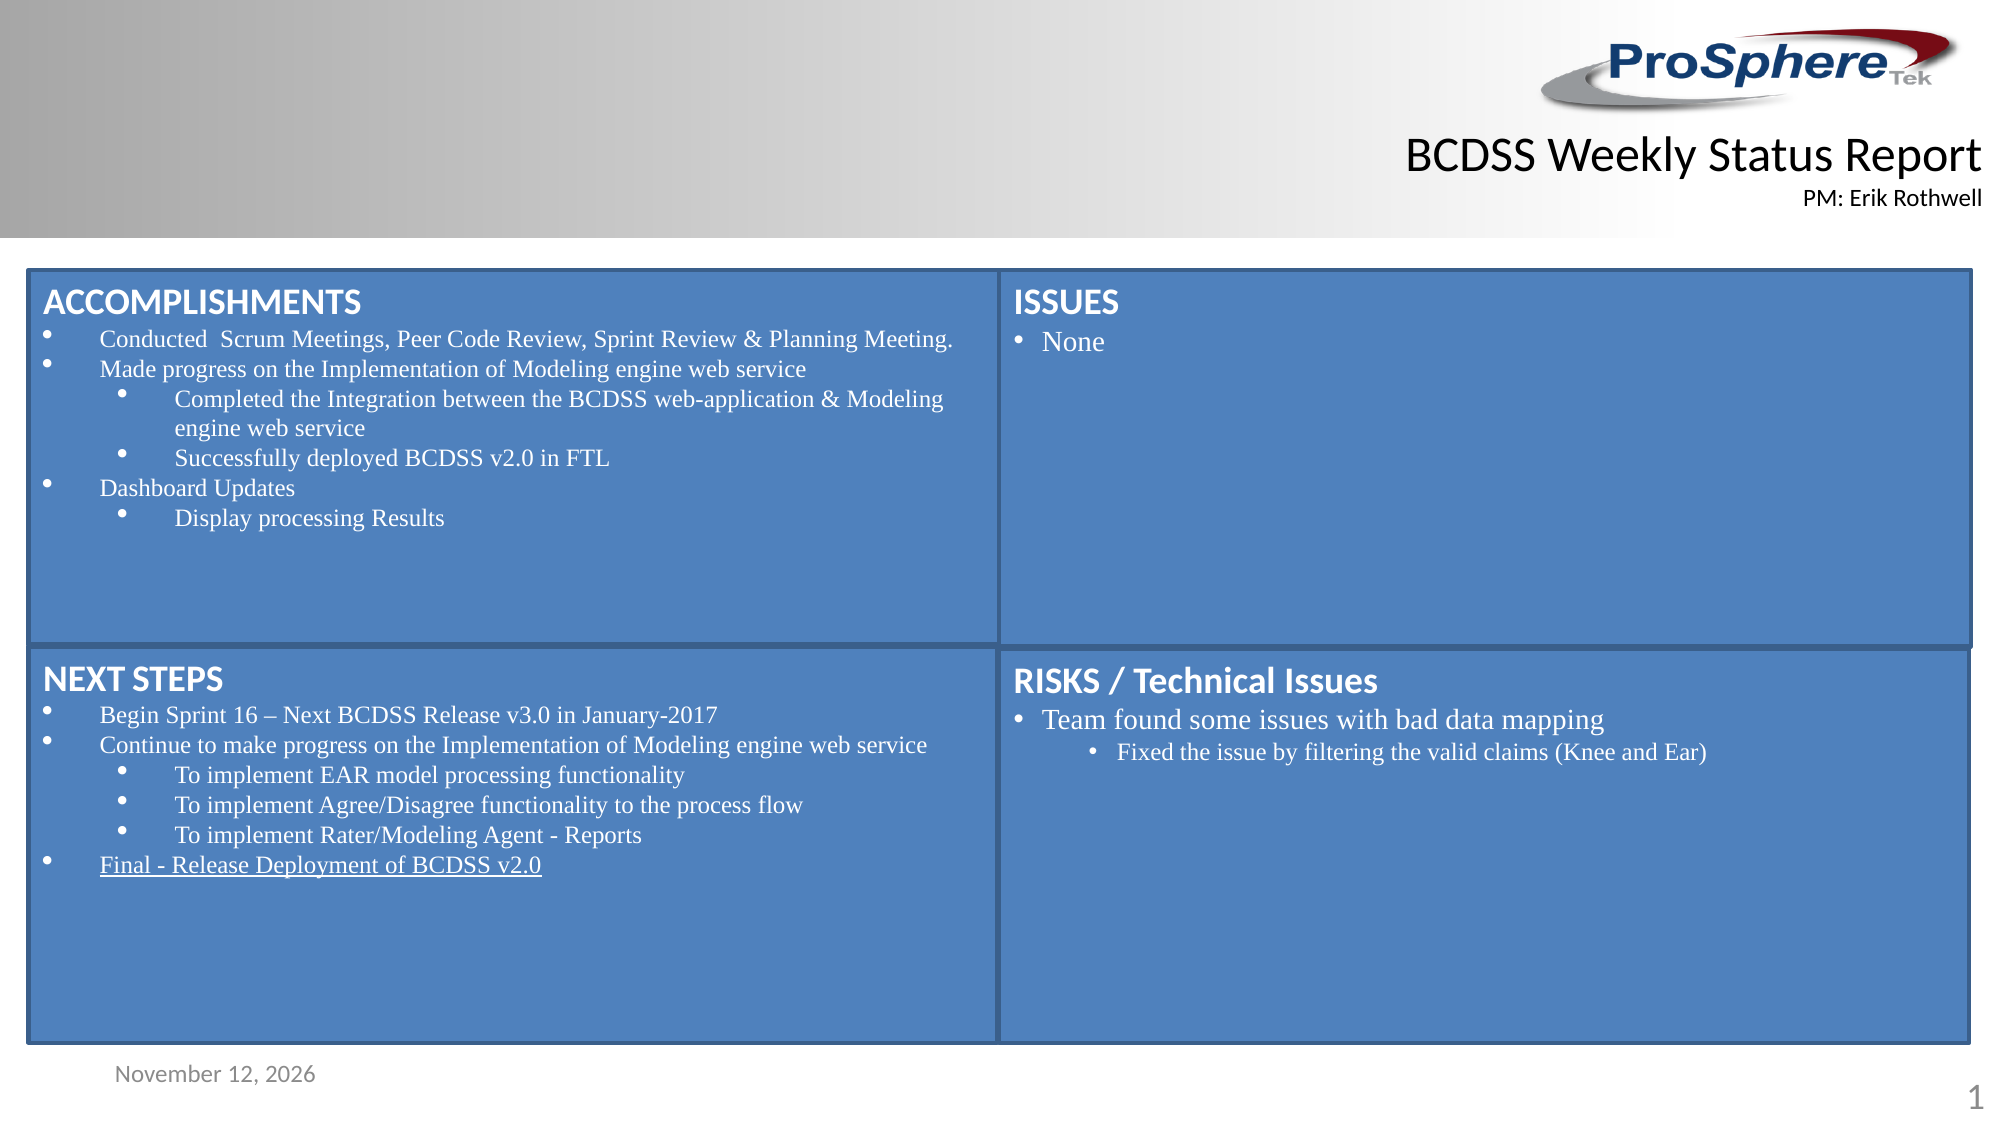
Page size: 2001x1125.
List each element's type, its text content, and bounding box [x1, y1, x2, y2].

slide_number 1 [1533, 1064, 2000, 1125]
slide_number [99, 1042, 567, 1103]
picture [1534, 24, 1966, 113]
text_box ISSUES None [997, 268, 1973, 649]
text_box RISKS / Technical Issues Team found some issues with bad data mapping Fixed the issue by filtering the valid claims (Knee and Ear) [997, 646, 1971, 1045]
text_box ACCOMPLISHMENTS Conducted Scrum Meetings, Peer Code Review, Sprint Review & Planning Meeting. Made progress on the Implementation of Modeling engine web service Completed the Integration between the BCDSS web-application & Modeling engine web service Successfully deployed BCDSS v2.0 in FTL Dashboard Updates Display processing Results [26, 268, 997, 644]
text_box NEXT STEPS Begin Sprint 16 – Next BCDSS Release v3.0 in January-2017 Continue to make progress on the Implementation of Modeling engine web service To implement EAR model processing functionality To implement Agree/Disagree functionality to the process flow To implement Rater/Modeling Agent - Reports Final - Release Deployment of BCDSS v2.0 [26, 644, 997, 1045]
text_box BCDSS Weekly Status Report PM: Erik Rothwell [1390, 113, 1998, 219]
